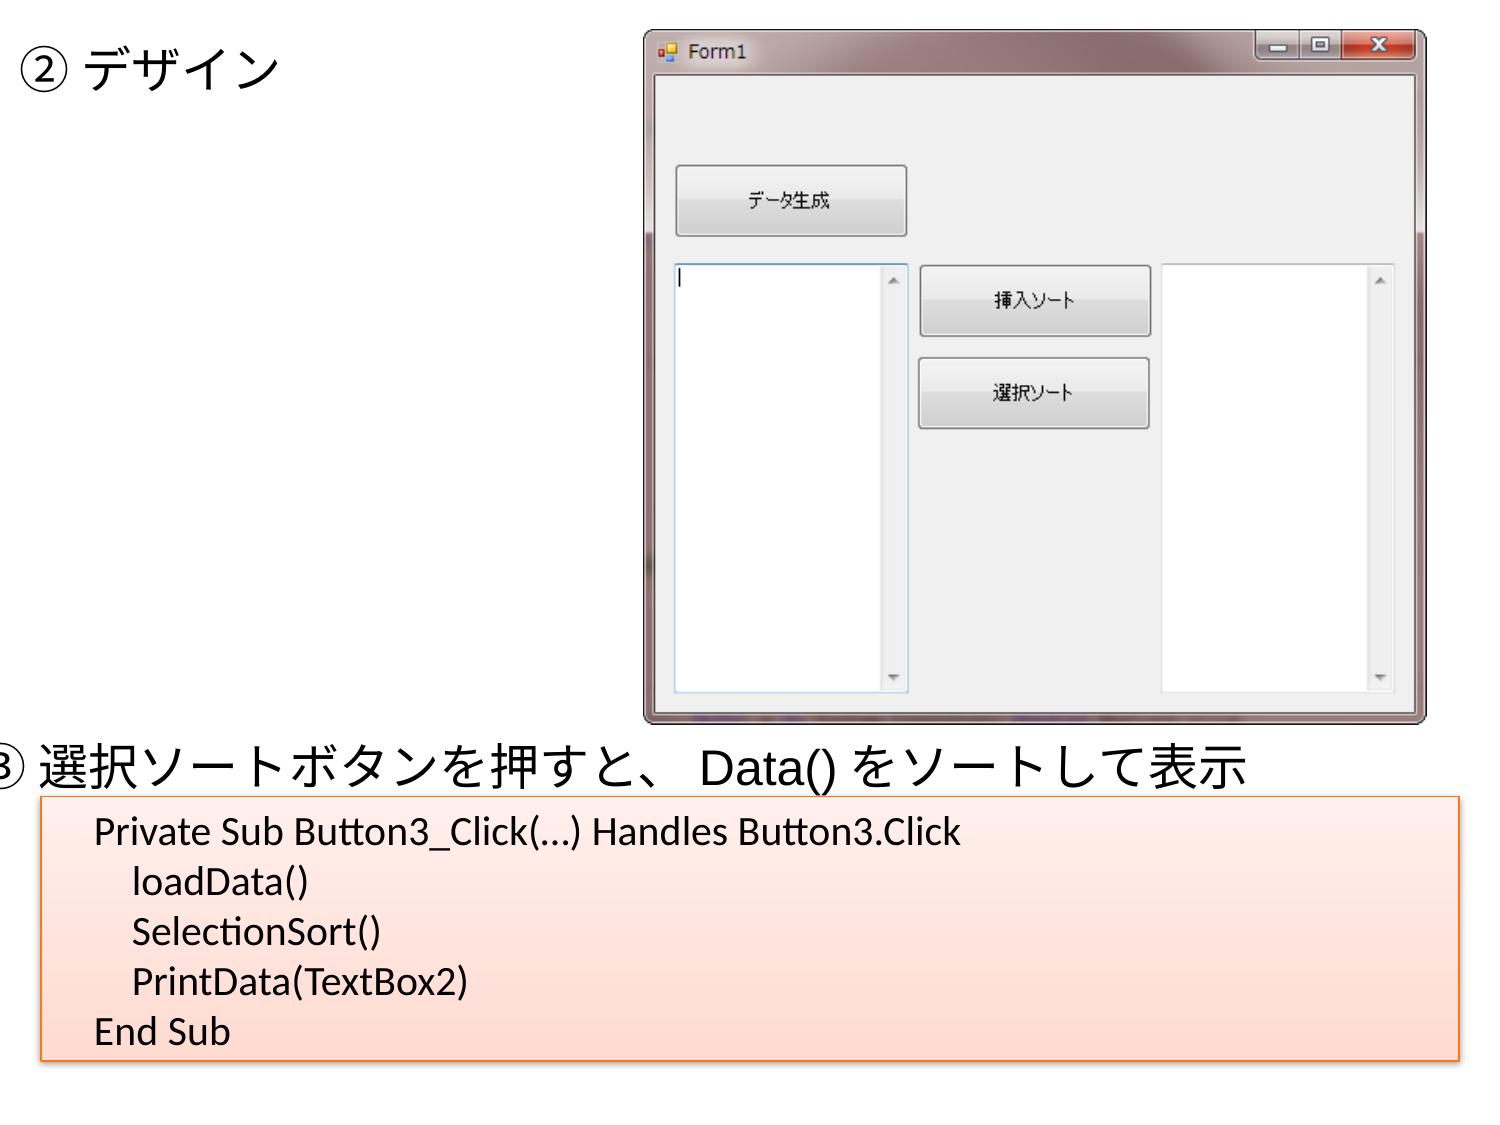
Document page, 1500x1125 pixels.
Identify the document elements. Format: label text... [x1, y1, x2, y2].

picture [643, 28, 1427, 725]
text_box Private Sub Button3_Click(…) Handles Button3.Click loadData() SelectionSort() PrintData(TextBox2) End Sub [40, 796, 1460, 1062]
text_box ③選択ソートボタンを押すと、Data()をソートして表示 [0, 727, 1264, 803]
text_box ②デザイン [4, 30, 296, 106]
